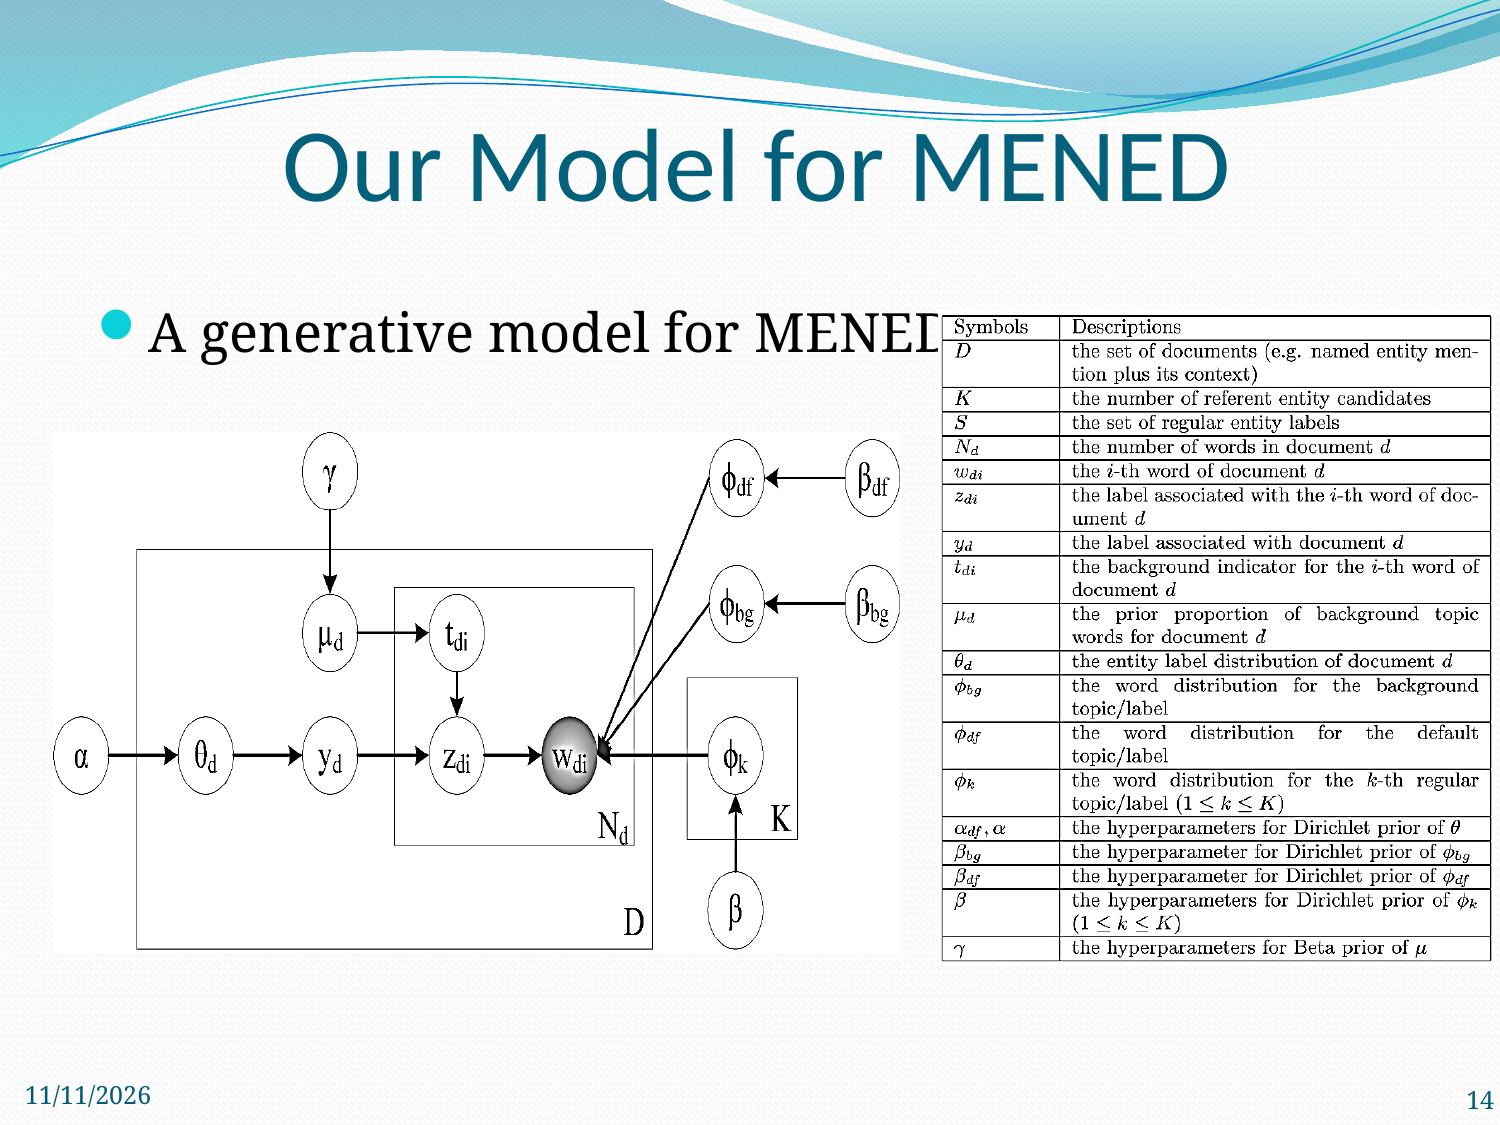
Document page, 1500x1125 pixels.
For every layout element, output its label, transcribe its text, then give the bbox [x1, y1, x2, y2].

picture [938, 309, 1494, 965]
list A generative model for MENED [82, 290, 1459, 1076]
picture [52, 432, 900, 953]
slide_number 14 [1369, 1058, 1495, 1119]
title Our Model for MENED [82, 35, 1432, 223]
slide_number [24, 1053, 375, 1114]
